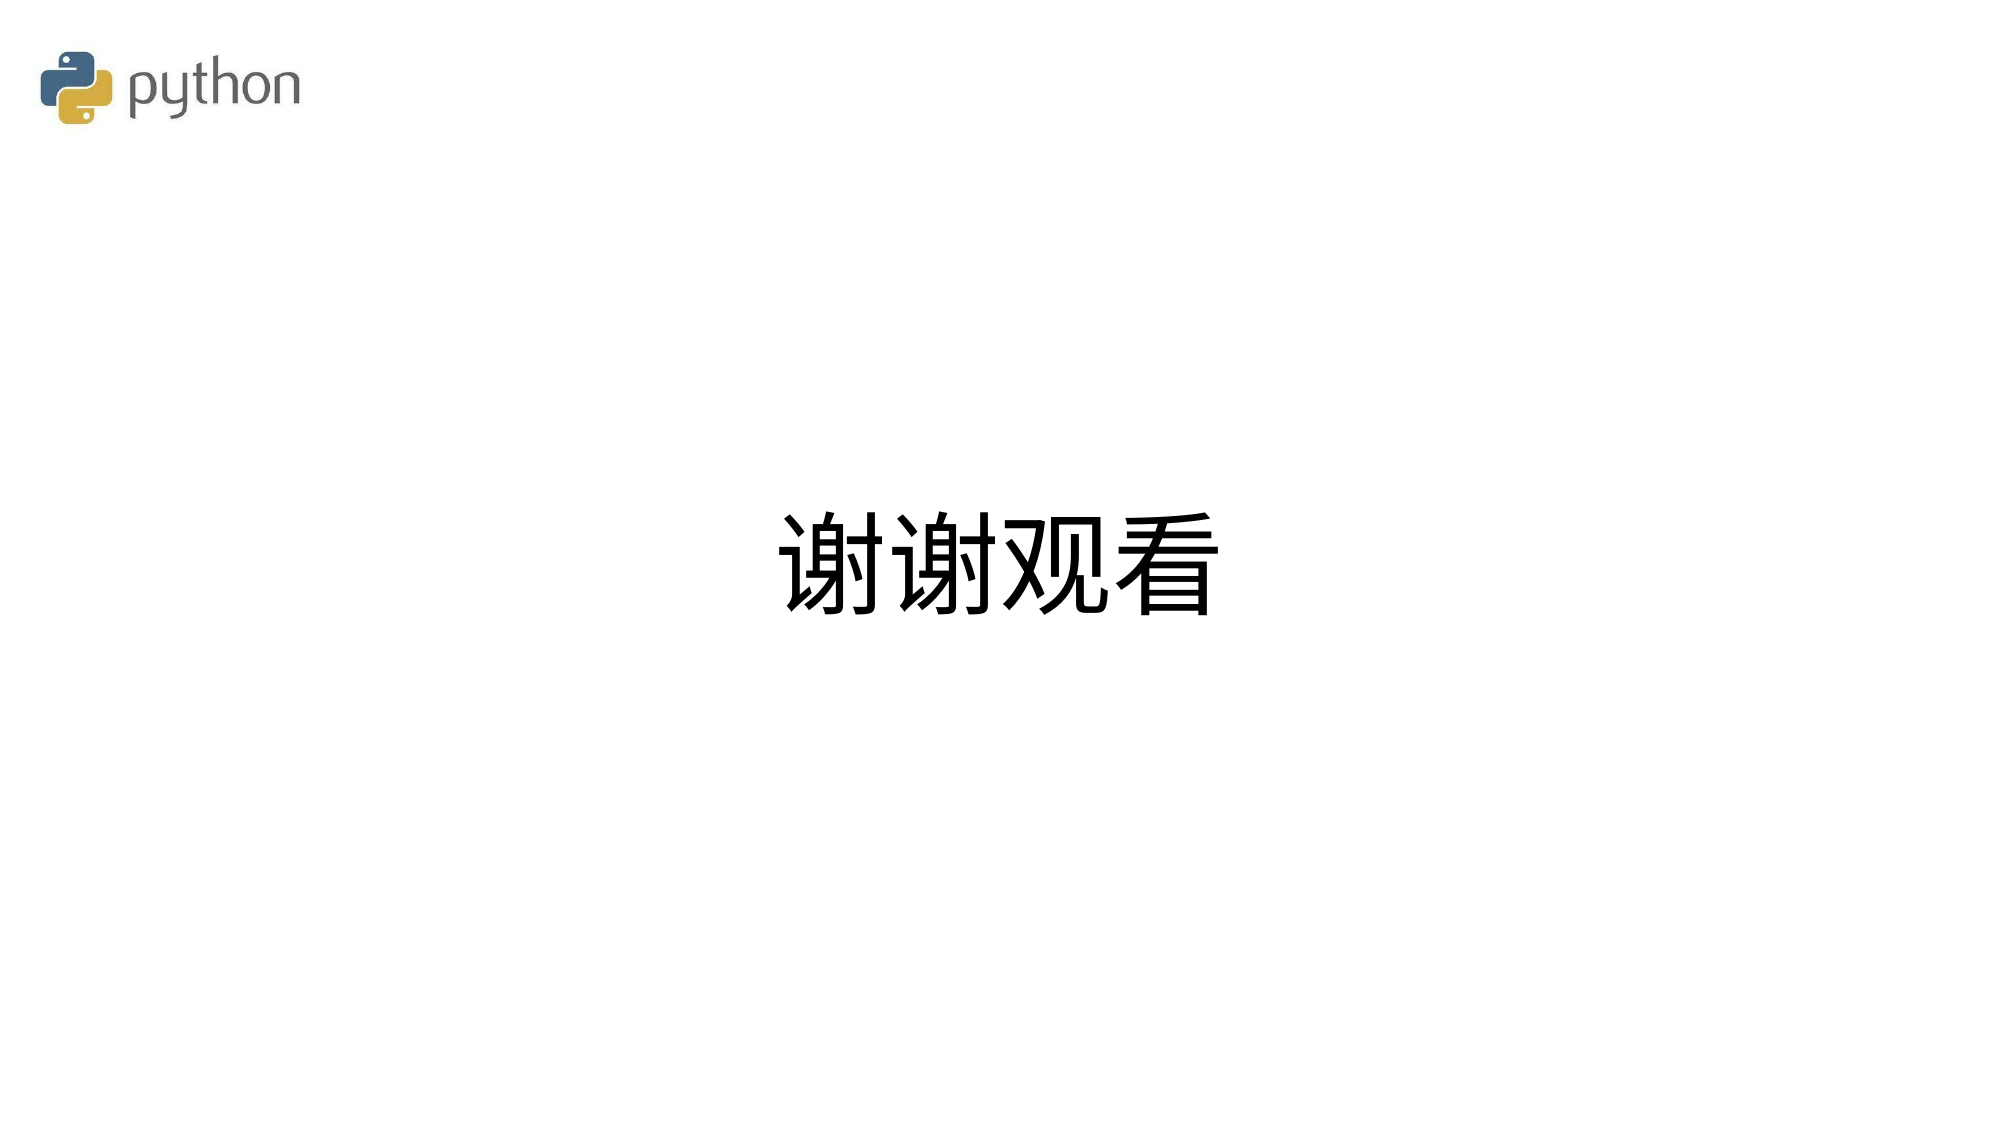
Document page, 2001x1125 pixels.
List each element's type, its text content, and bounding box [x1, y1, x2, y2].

text_box 谢谢观看 [759, 486, 1240, 637]
picture [0, 1, 328, 169]
